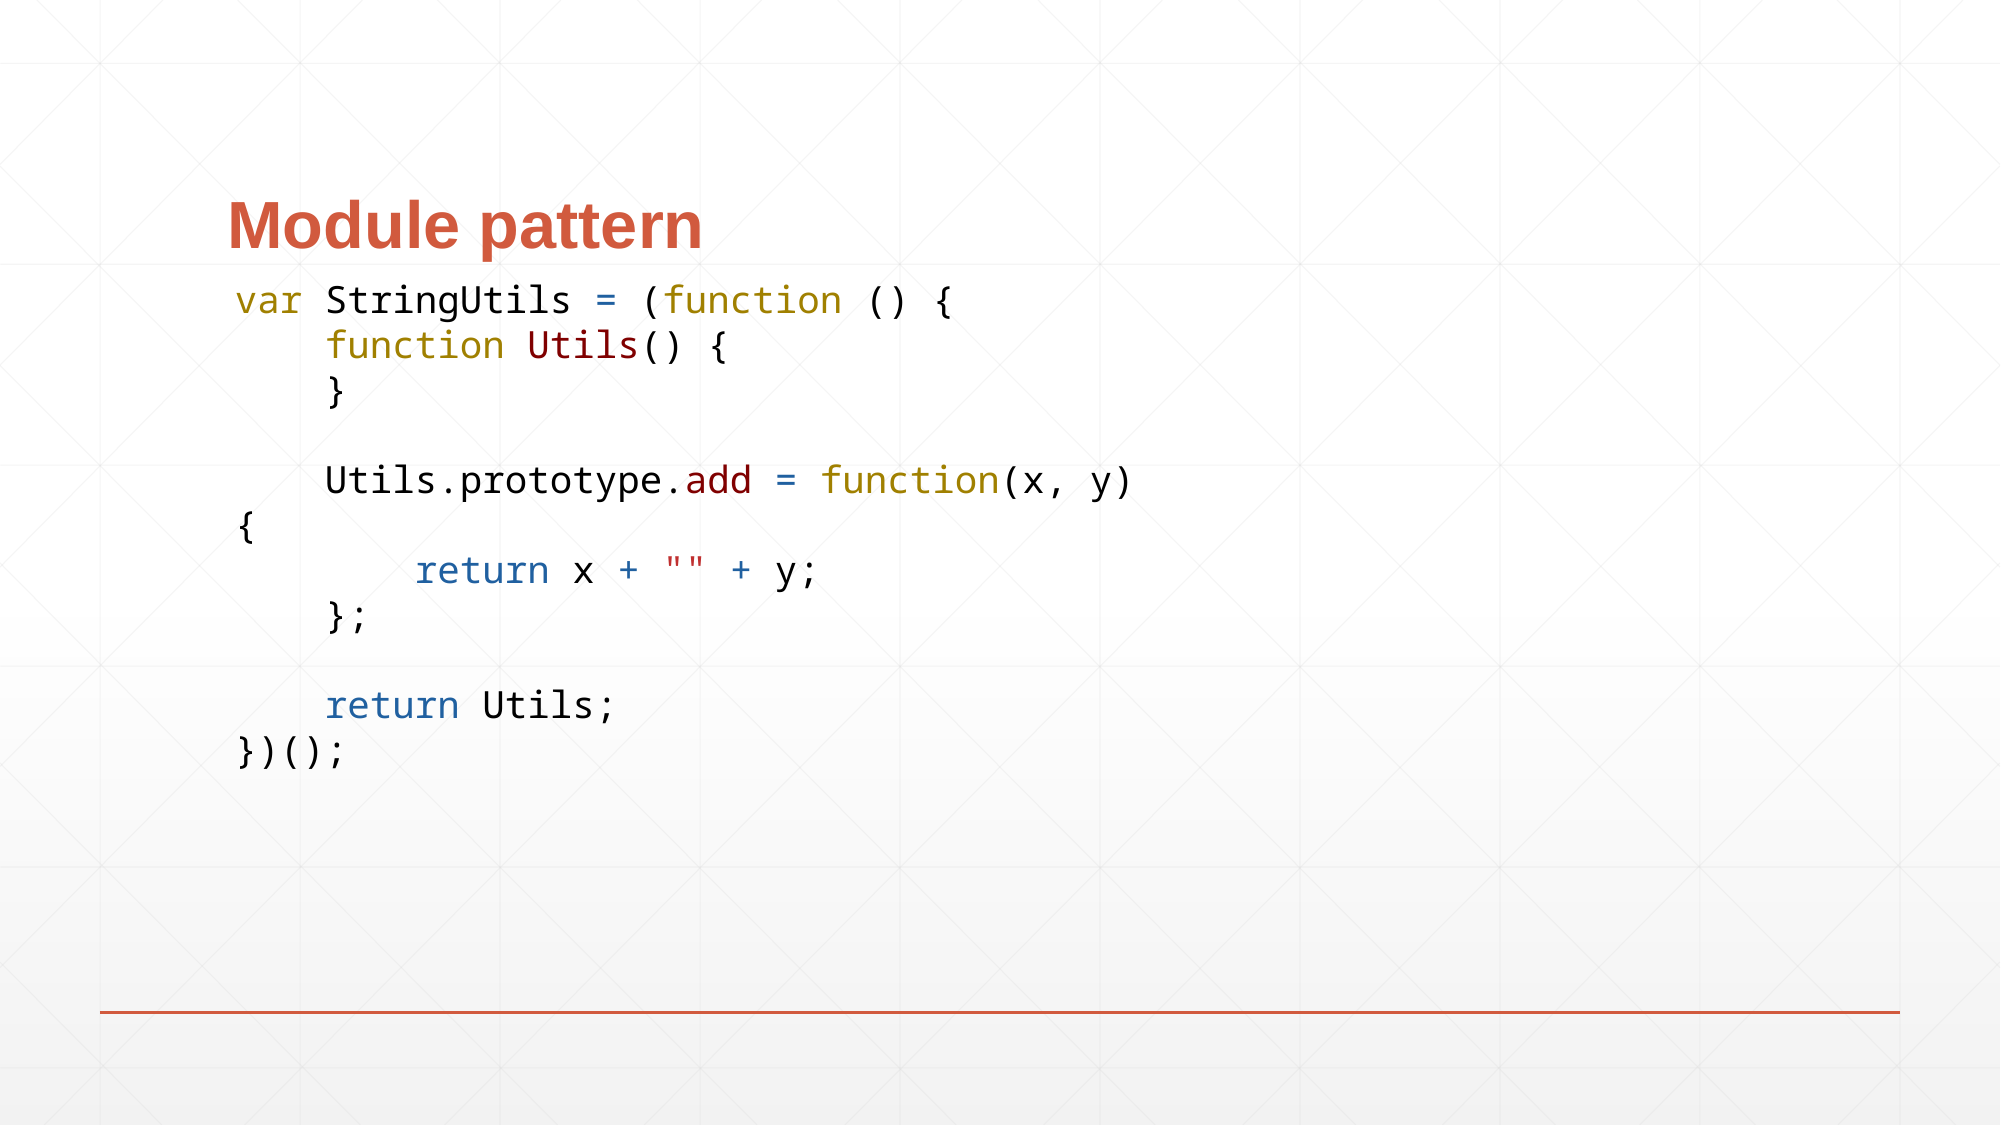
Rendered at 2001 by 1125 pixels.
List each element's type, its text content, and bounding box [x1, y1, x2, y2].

title Module pattern [212, 82, 1788, 271]
text_box var StringUtils = (function () { function Utils() { } Utils.prototype.add = function(x, y) { return x + "" + y; }; return Utils; })(); [234, 276, 1148, 772]
